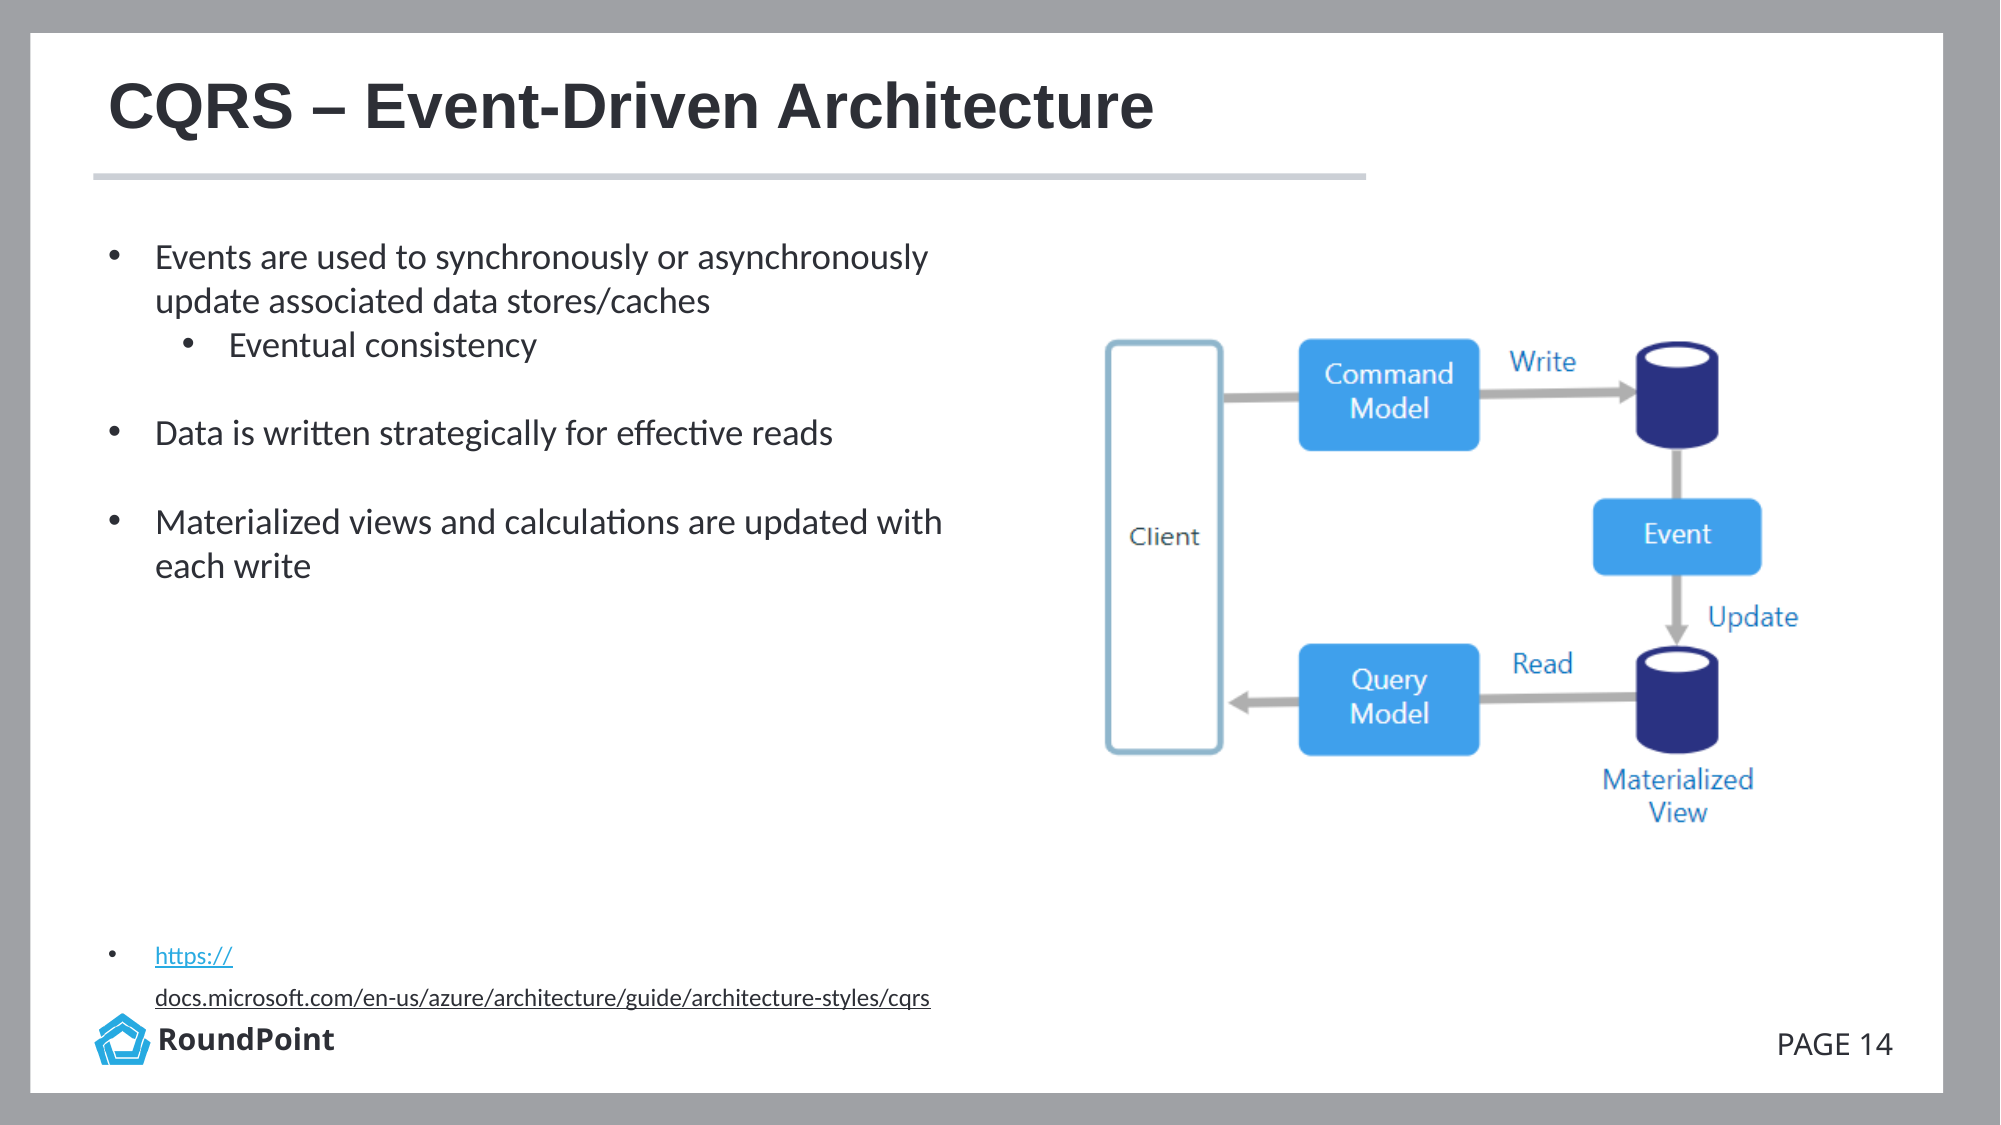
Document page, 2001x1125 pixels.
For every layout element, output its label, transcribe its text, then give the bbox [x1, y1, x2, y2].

text_box Events are used to synchronously or asynchronously update associated data stores/caches Eventual consistency Data is written strategically for effective reads Materialized views and calculations are updated with each write https://docs.microsoft.com/en-us/azure/architecture/guide/architecture-styles/cqrs [93, 224, 1013, 1021]
picture [1074, 312, 1822, 849]
picture [69, 988, 176, 1090]
title CQRS – Event-Driven Architecture [93, 65, 1916, 151]
